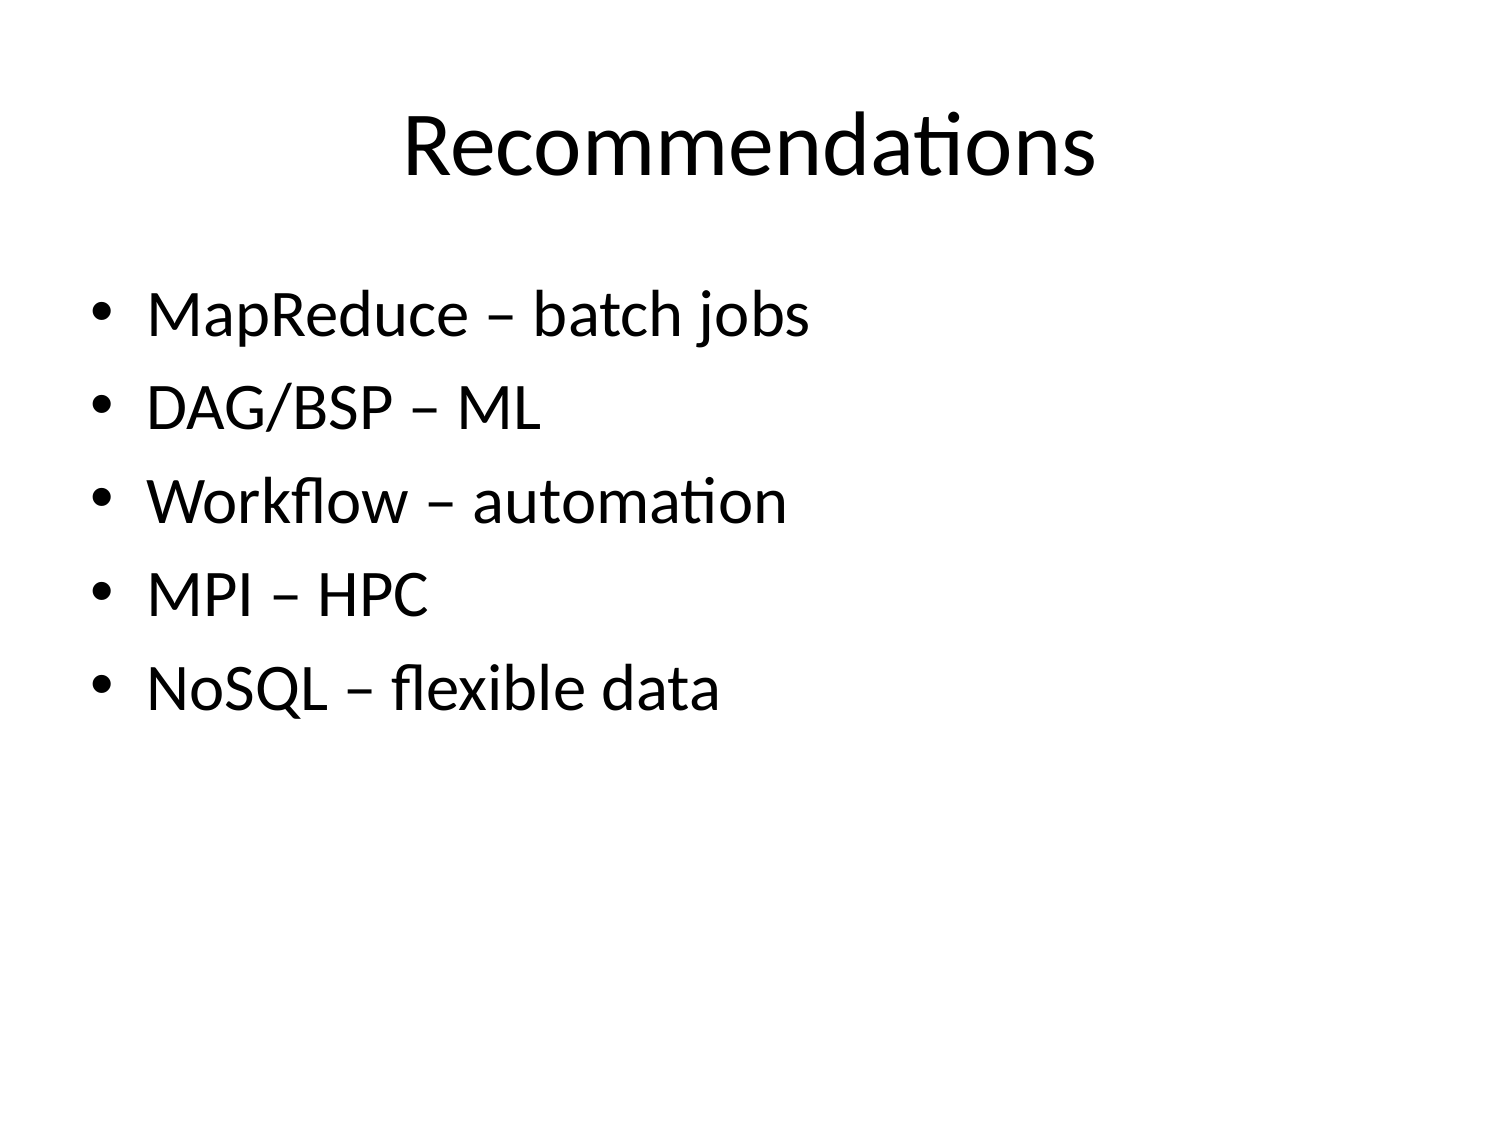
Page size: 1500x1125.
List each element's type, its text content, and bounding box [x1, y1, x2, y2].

title Recommendations [75, 45, 1425, 233]
list MapReduce – batch jobs DAG/BSP – ML Workflow – automation MPI – HPC NoSQL – flexible data [75, 262, 1425, 1005]
